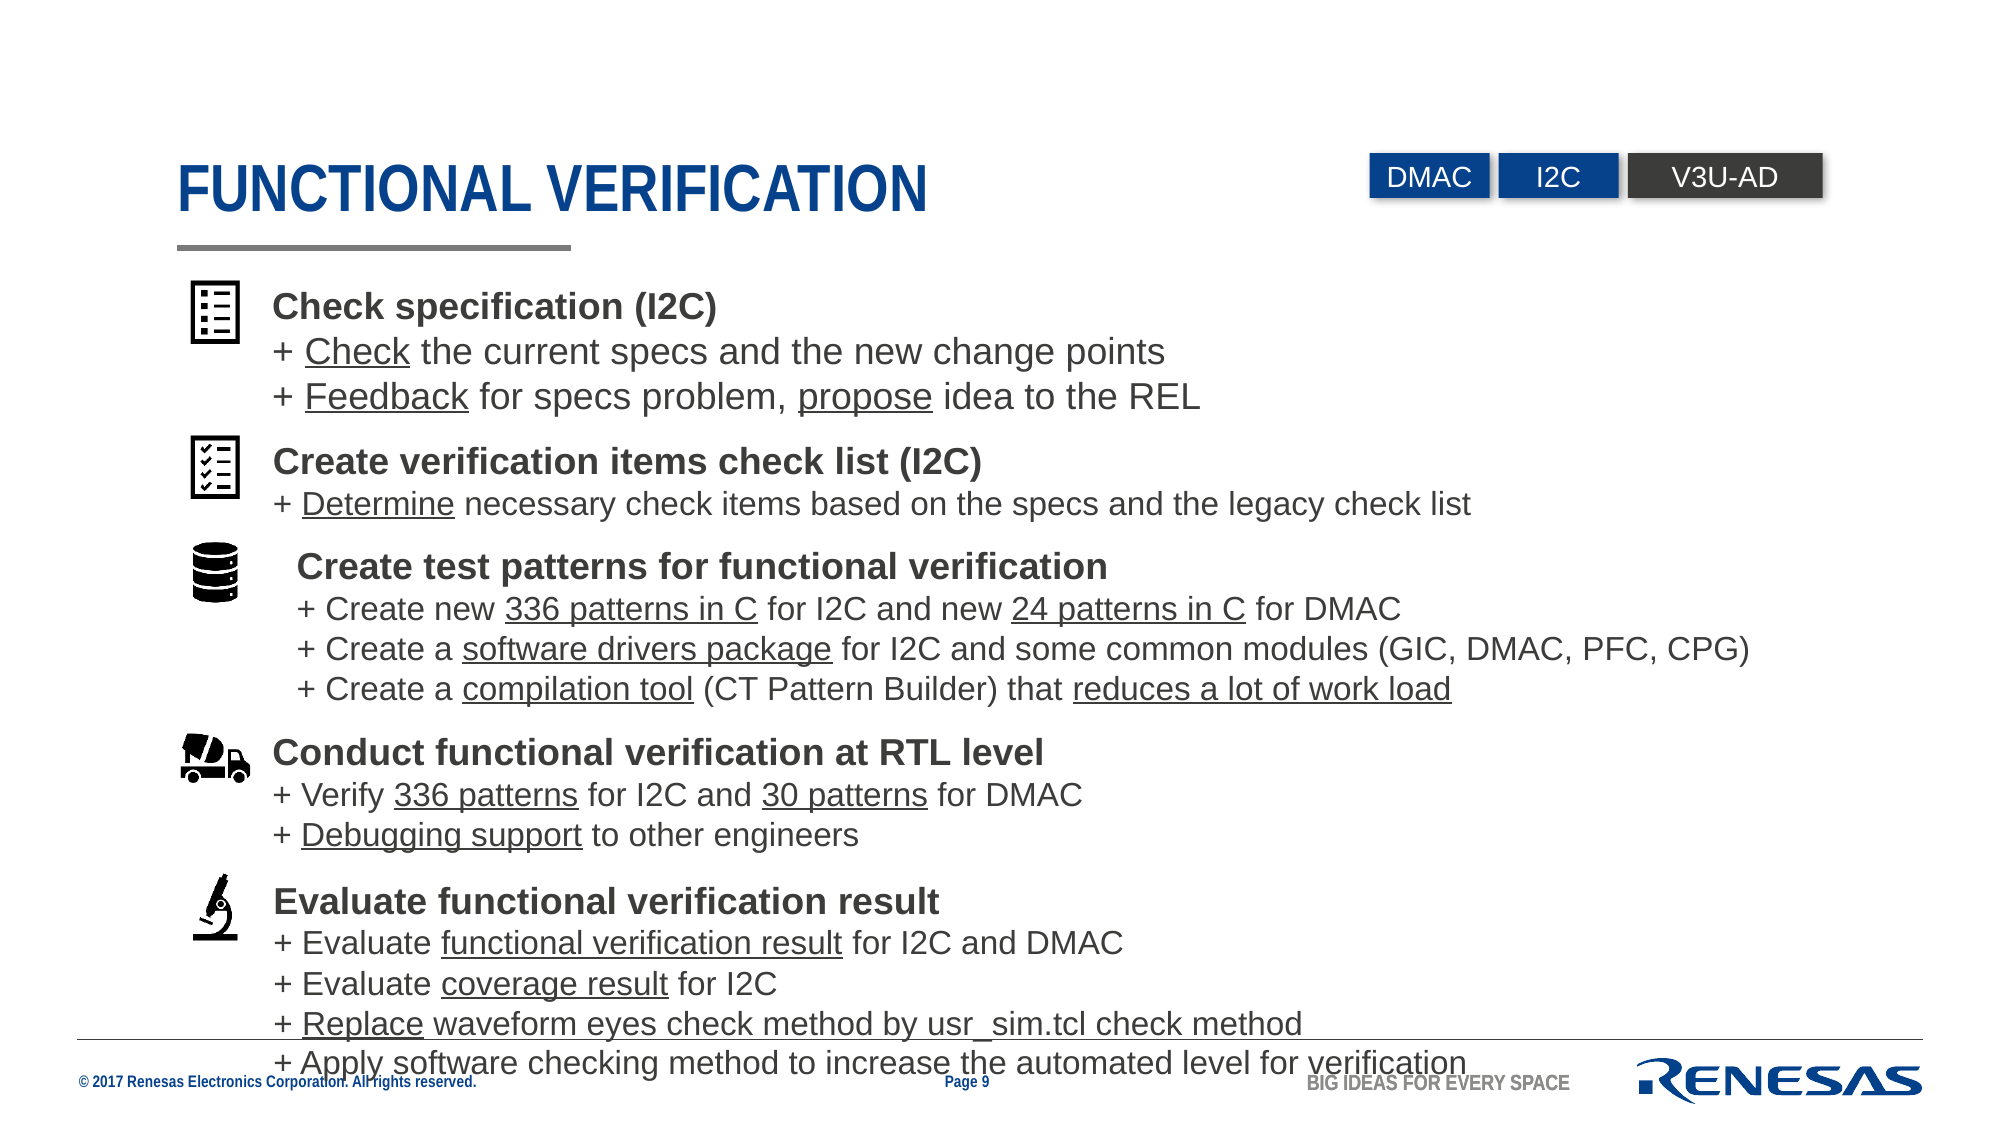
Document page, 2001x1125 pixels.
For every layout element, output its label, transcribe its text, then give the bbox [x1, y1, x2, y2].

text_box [176, 429, 1495, 531]
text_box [176, 720, 1105, 863]
text_box I2C [1497, 151, 1621, 200]
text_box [176, 869, 1491, 1092]
text_box V3U-AD [1626, 151, 1825, 200]
picture [1637, 1058, 1922, 1104]
title FUNCTIONAL VERIFICATION [177, 153, 1575, 227]
text_box DMAC [1368, 151, 1492, 200]
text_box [176, 274, 1222, 427]
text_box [176, 534, 1797, 717]
